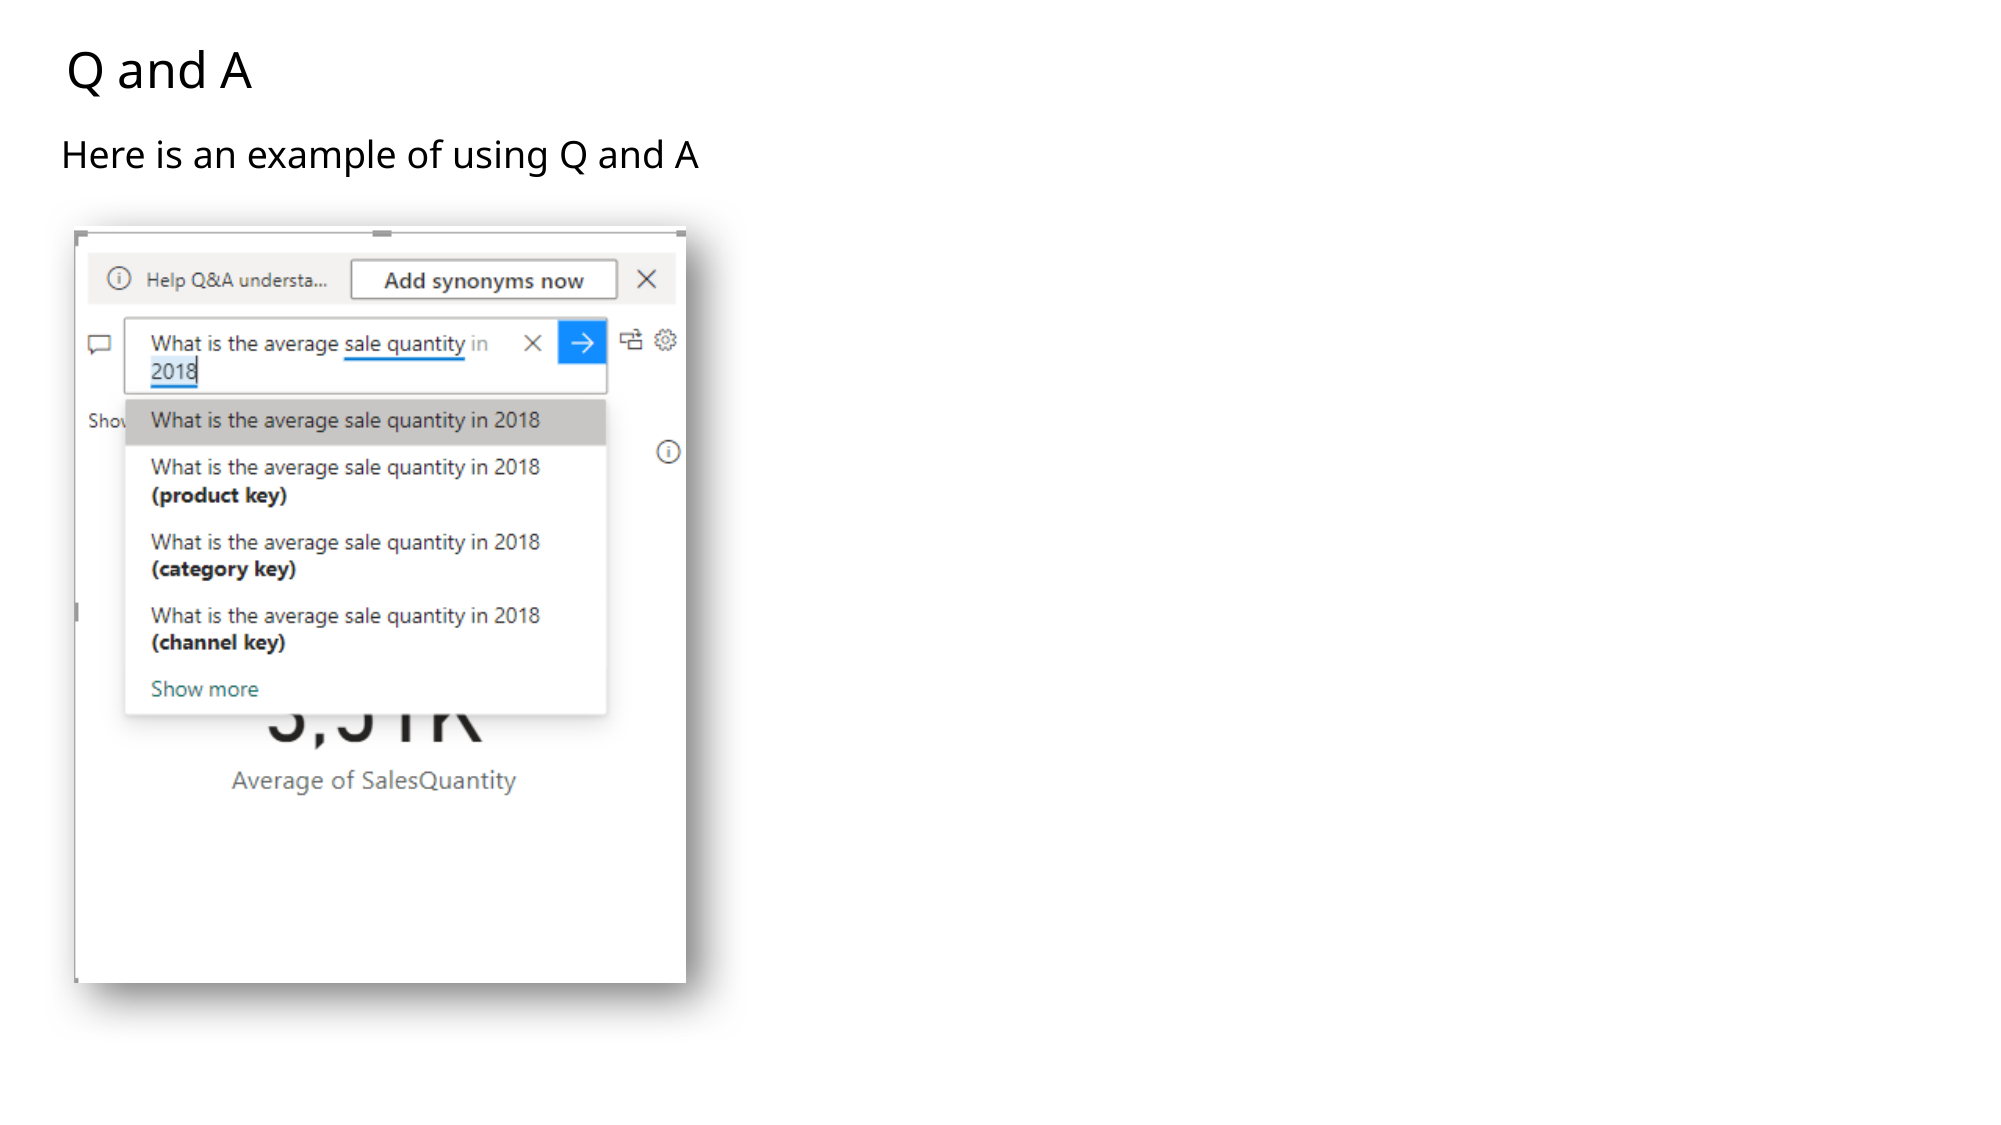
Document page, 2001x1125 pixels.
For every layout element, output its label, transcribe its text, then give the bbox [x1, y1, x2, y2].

text_box Q and A [51, 31, 268, 107]
text_box Here is an example of using Q and A [46, 124, 715, 184]
picture [74, 225, 686, 983]
